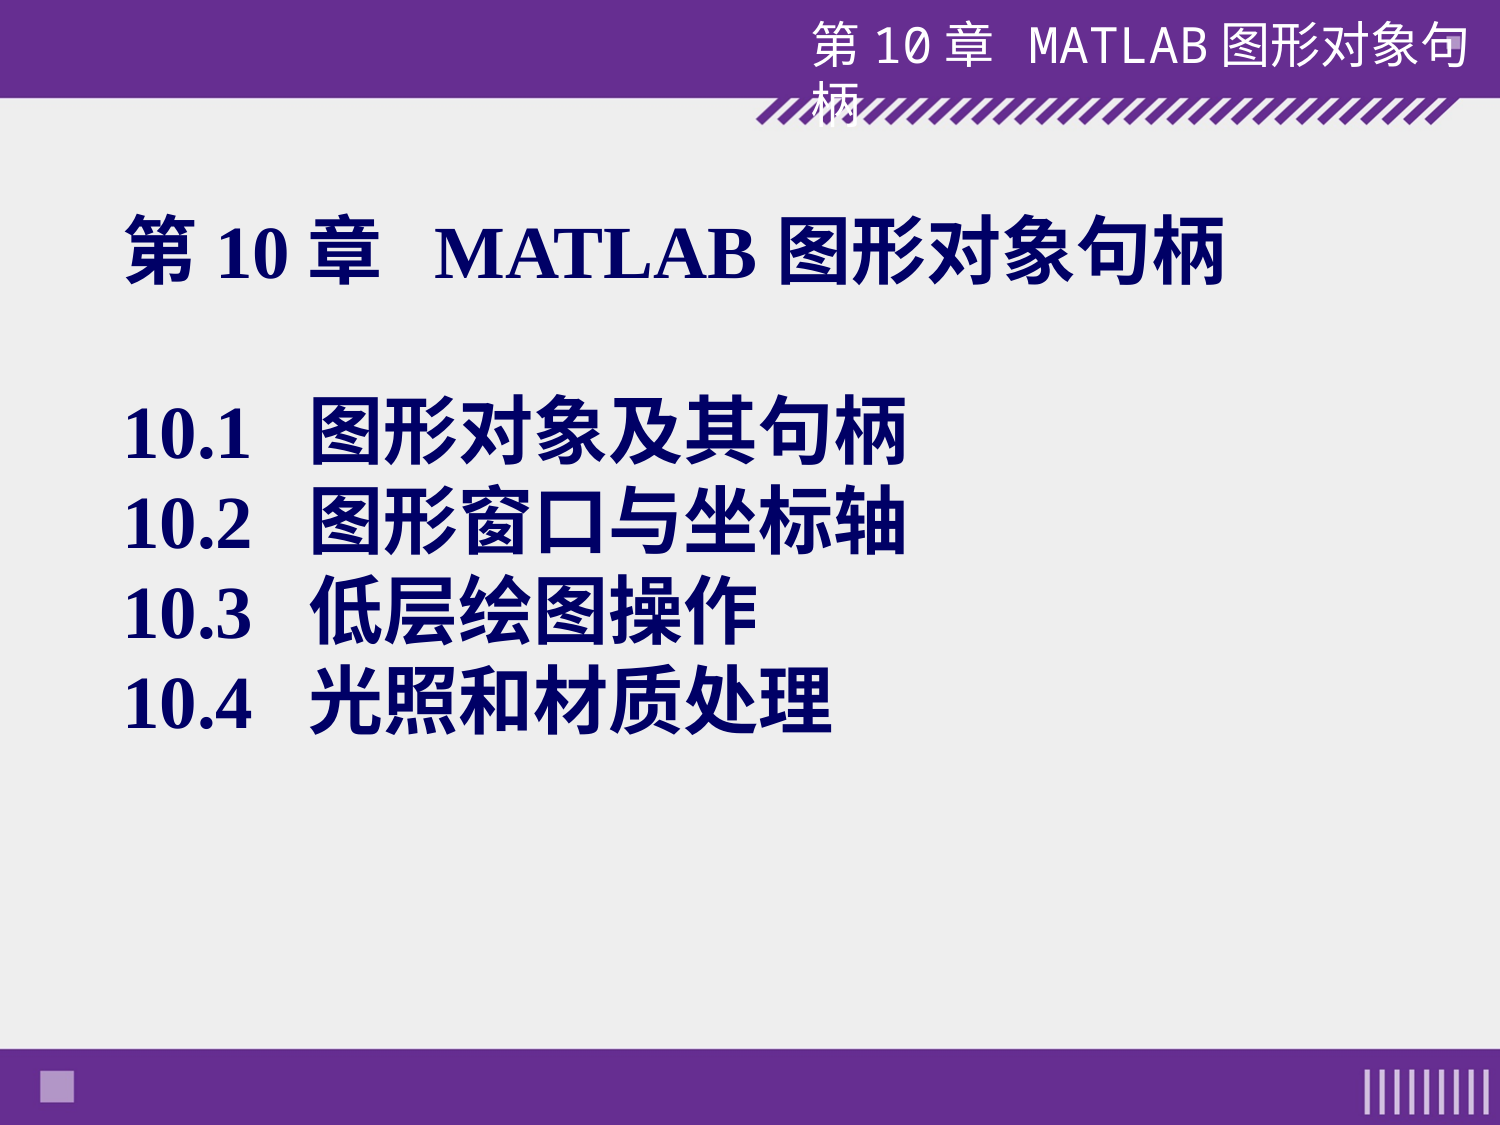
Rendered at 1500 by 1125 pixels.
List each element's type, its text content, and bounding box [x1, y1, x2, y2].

picture [0, 0, 1500, 1125]
list 第10章 MATLAB图形对象句柄 10.1 图形对象及其句柄 10.2 图形窗口与坐标轴 10.3 低层绘图操作 10.4 光照和材质处理 [107, 196, 1401, 910]
